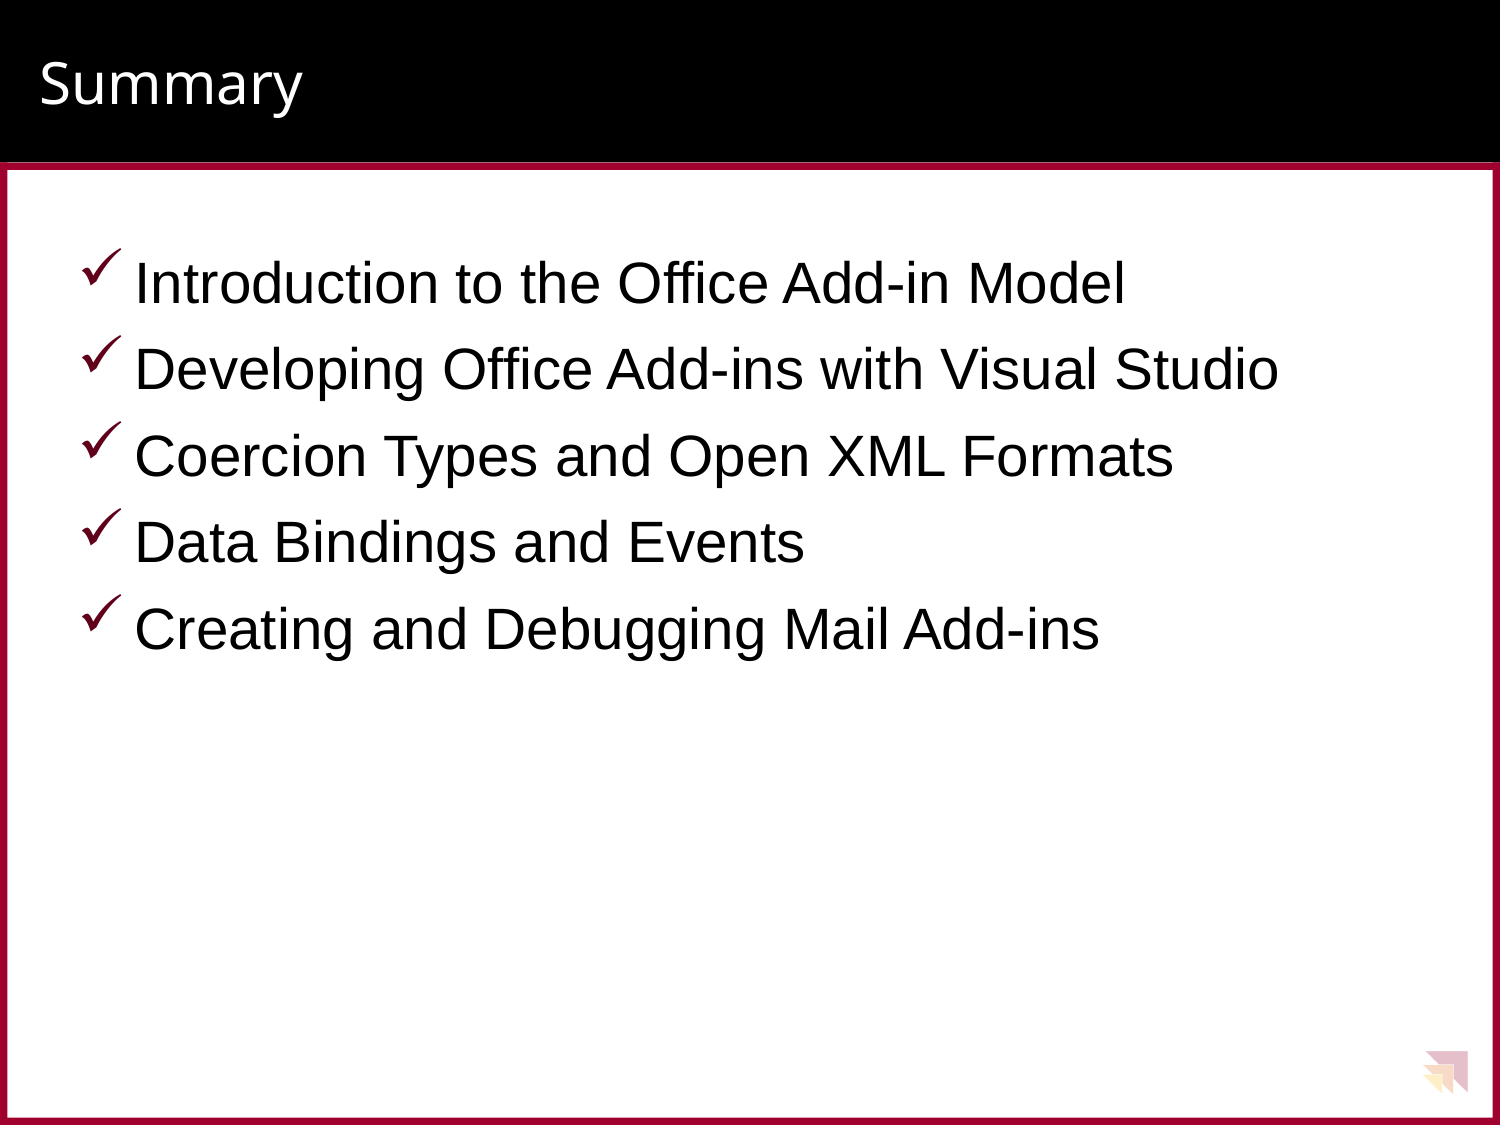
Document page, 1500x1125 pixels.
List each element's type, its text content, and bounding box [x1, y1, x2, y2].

list Introduction to the Office Add-in Model Developing Office Add-ins with Visual Studio Coercion Types and Open XML Formats Data Bindings and Events Creating and Debugging Mail Add-ins [62, 237, 1438, 1088]
title Summary [24, 12, 1438, 150]
